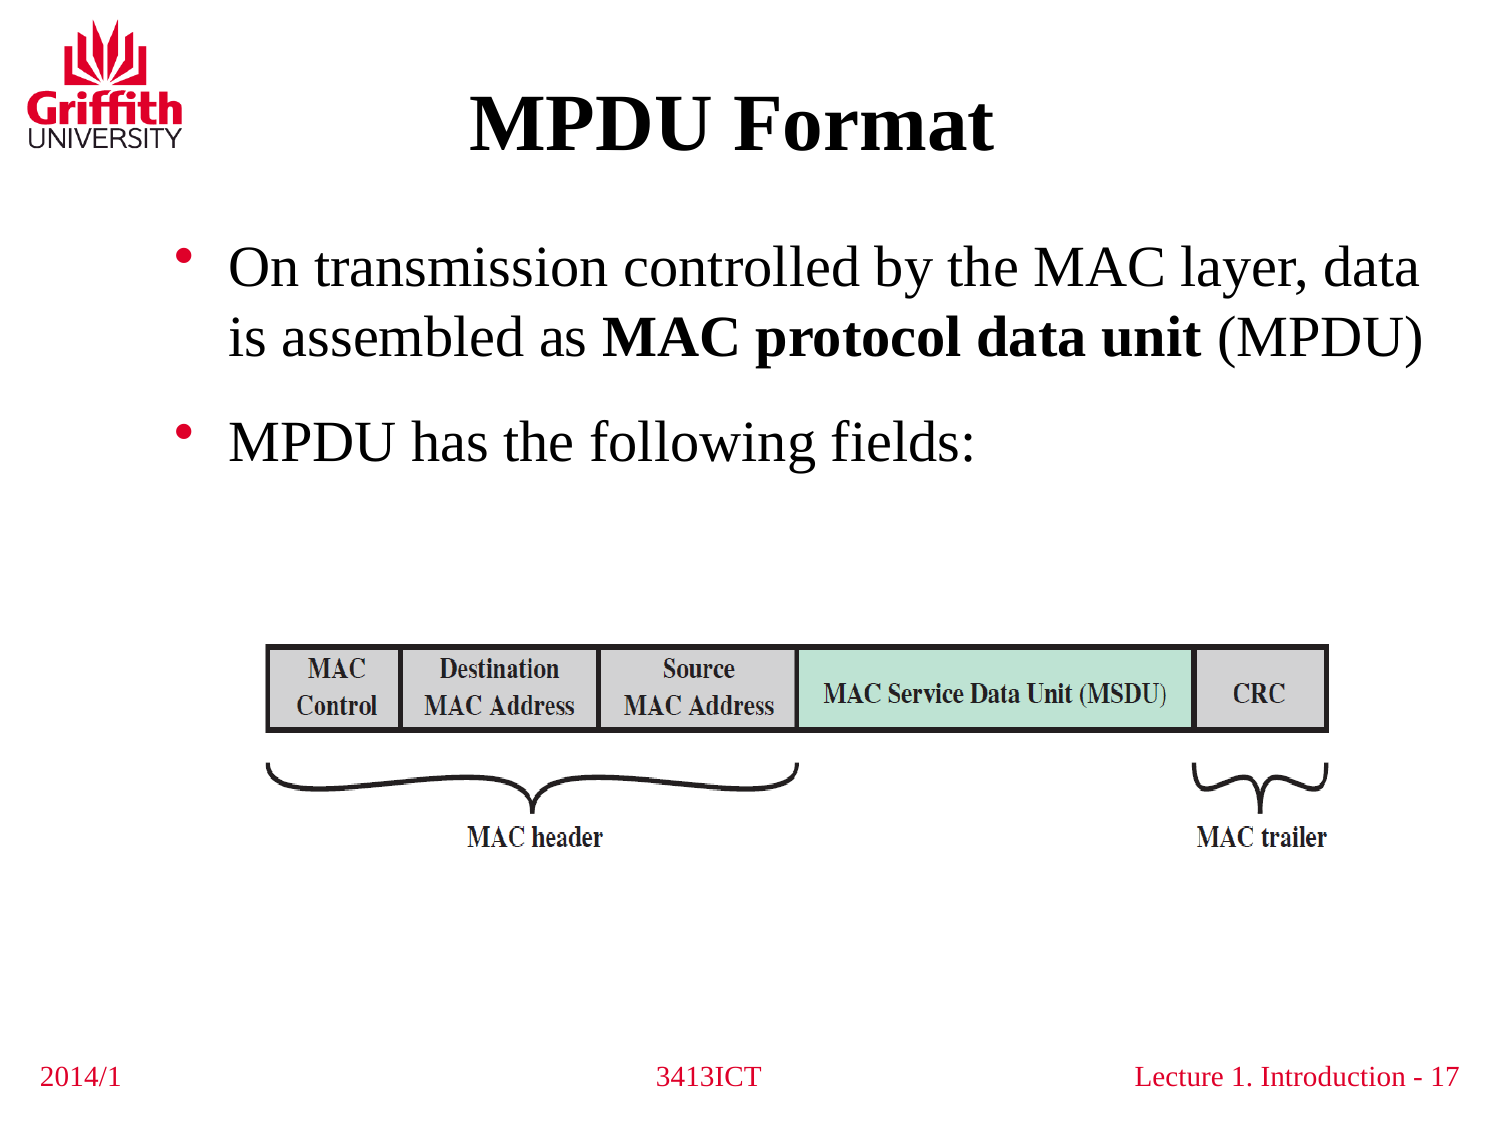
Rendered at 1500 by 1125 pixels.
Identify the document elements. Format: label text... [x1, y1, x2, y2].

title MPDU Format [241, 42, 1223, 193]
picture [23, 15, 186, 151]
picture [229, 538, 1377, 1000]
slide_number 17 [1092, 1049, 1476, 1101]
footer 3413ICT [419, 1049, 999, 1101]
slide_number 2014/1 [24, 1049, 338, 1101]
list On transmission controlled by the MAC layer, data is assembled as MAC protocol data unit (MPDU) MPDU has the following fields: [159, 219, 1471, 587]
